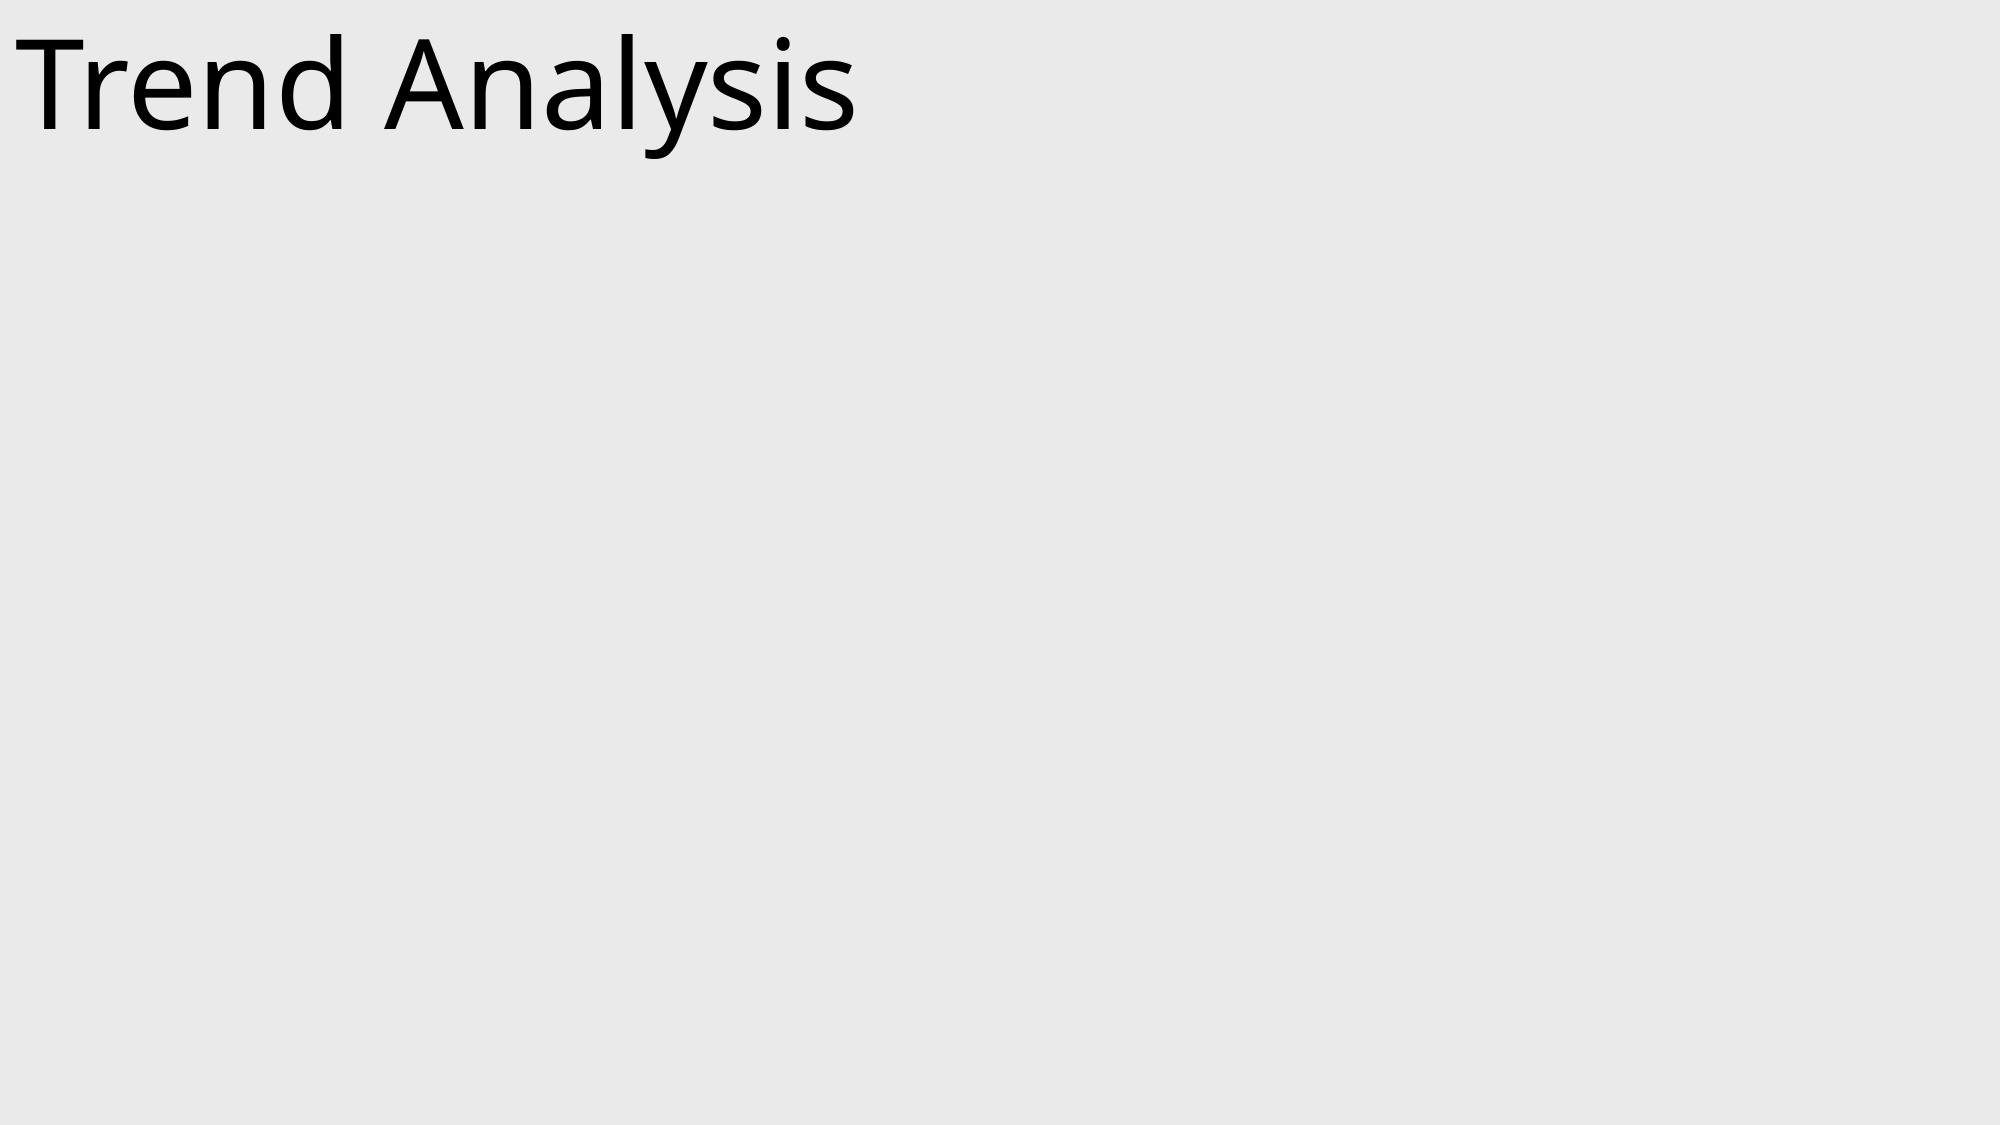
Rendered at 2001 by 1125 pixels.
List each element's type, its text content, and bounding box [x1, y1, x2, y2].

title Trend Analysis [0, 0, 1575, 165]
